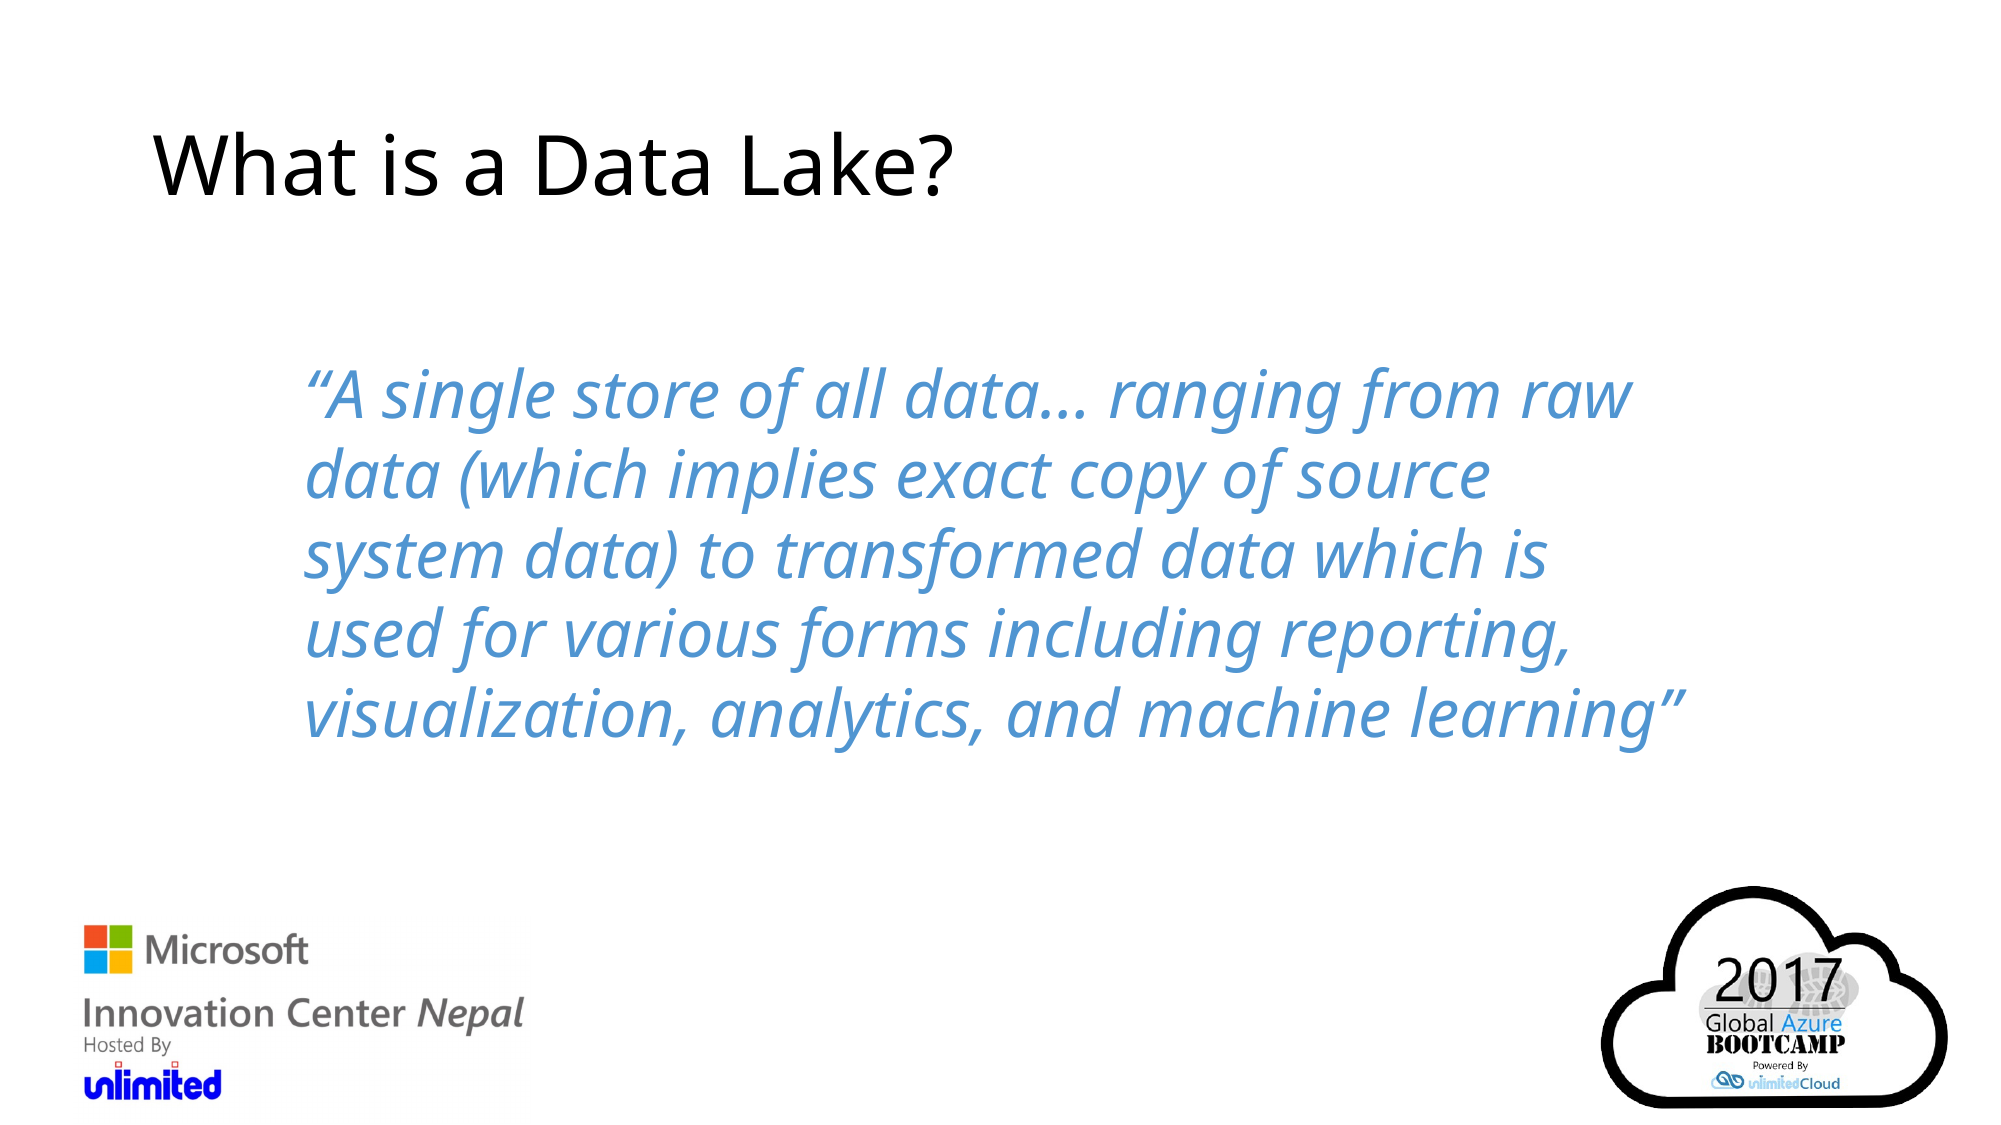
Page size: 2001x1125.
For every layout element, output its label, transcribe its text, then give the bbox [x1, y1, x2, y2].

picture [73, 916, 531, 1124]
text_box “A single store of all data… ranging from raw data (which implies exact copy of source system data) to transformed data which is used for various forms including reporting, visualization, analytics, and machine learning” [289, 344, 1711, 635]
picture [1600, 884, 1948, 1110]
text_box What is a Data Lake? [137, 59, 1863, 278]
